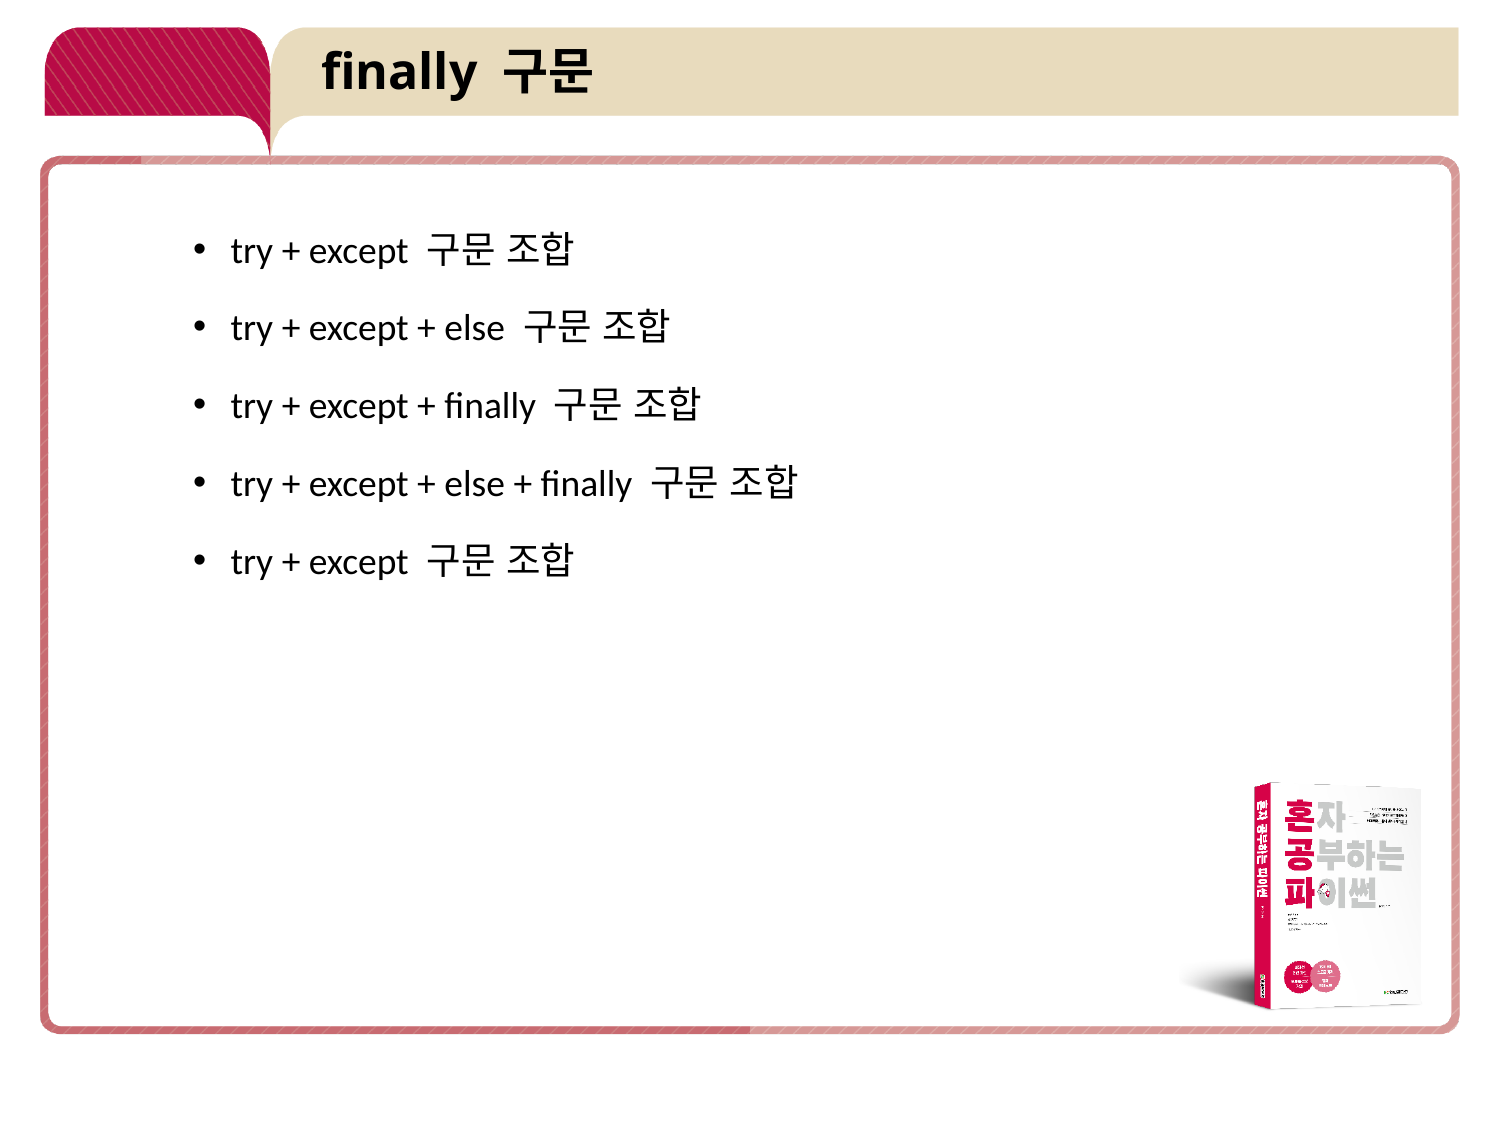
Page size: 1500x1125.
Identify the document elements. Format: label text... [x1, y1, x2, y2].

picture [0, 0, 1500, 1043]
title finally 구문 [306, 42, 1385, 105]
list try + except 구문 조합 try + except + else 구문 조합 try + except + finally 구문 조합 try + except + else + finally 구문 조합 try + except 구문 조합 [103, 195, 1397, 1014]
